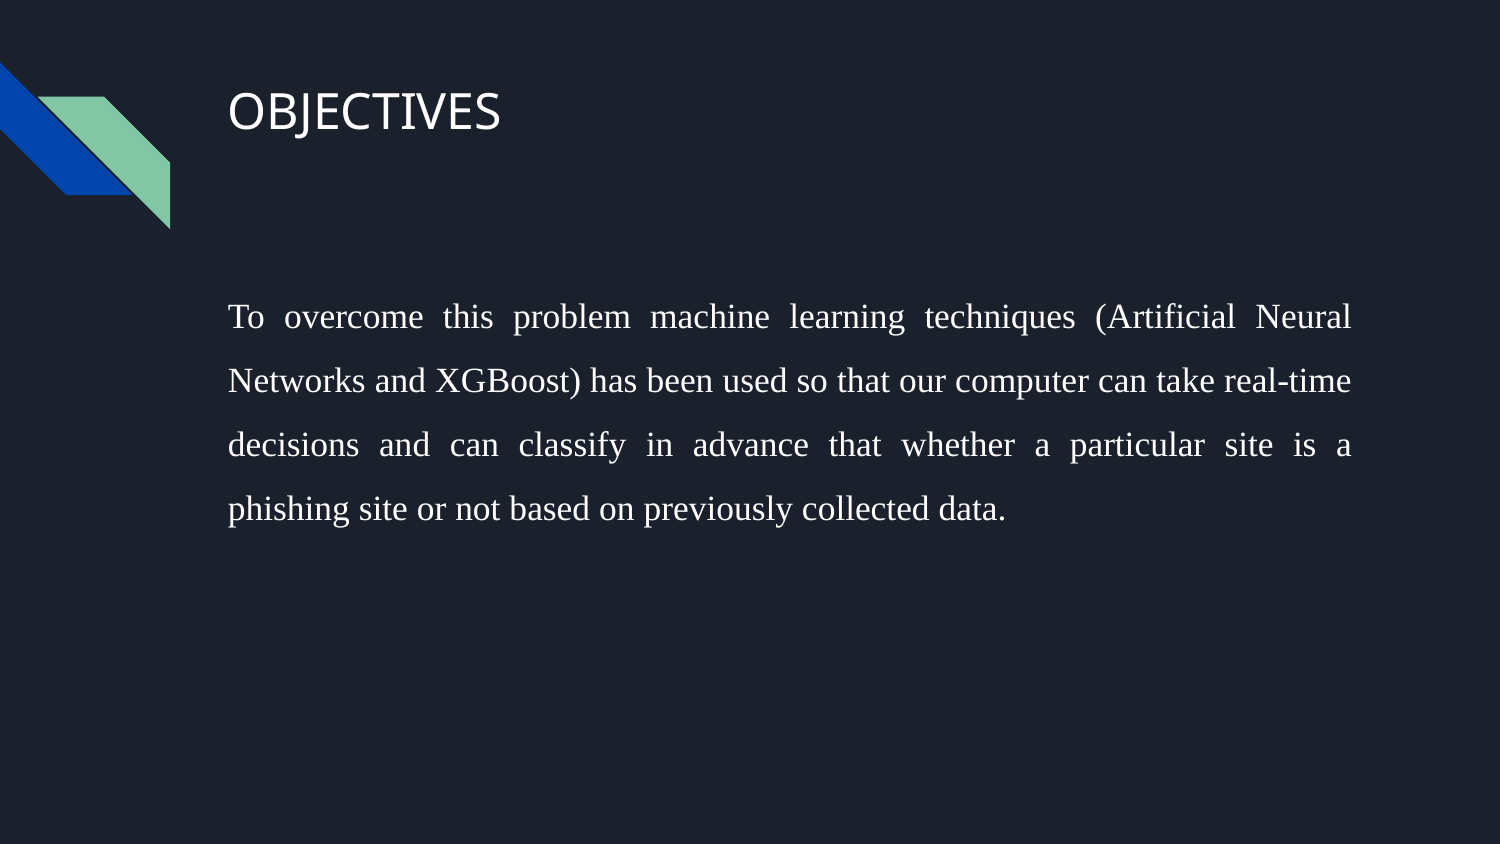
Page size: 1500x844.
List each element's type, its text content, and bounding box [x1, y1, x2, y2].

list To overcome this problem machine learning techniques (Artificial Neural Networks and XGBoost) has been used so that our computer can take real-time decisions and can classify in advance that whether a particular site is a phishing site or not based on previously collected data. [212, 257, 1368, 735]
title OBJECTIVES [212, 64, 1368, 215]
